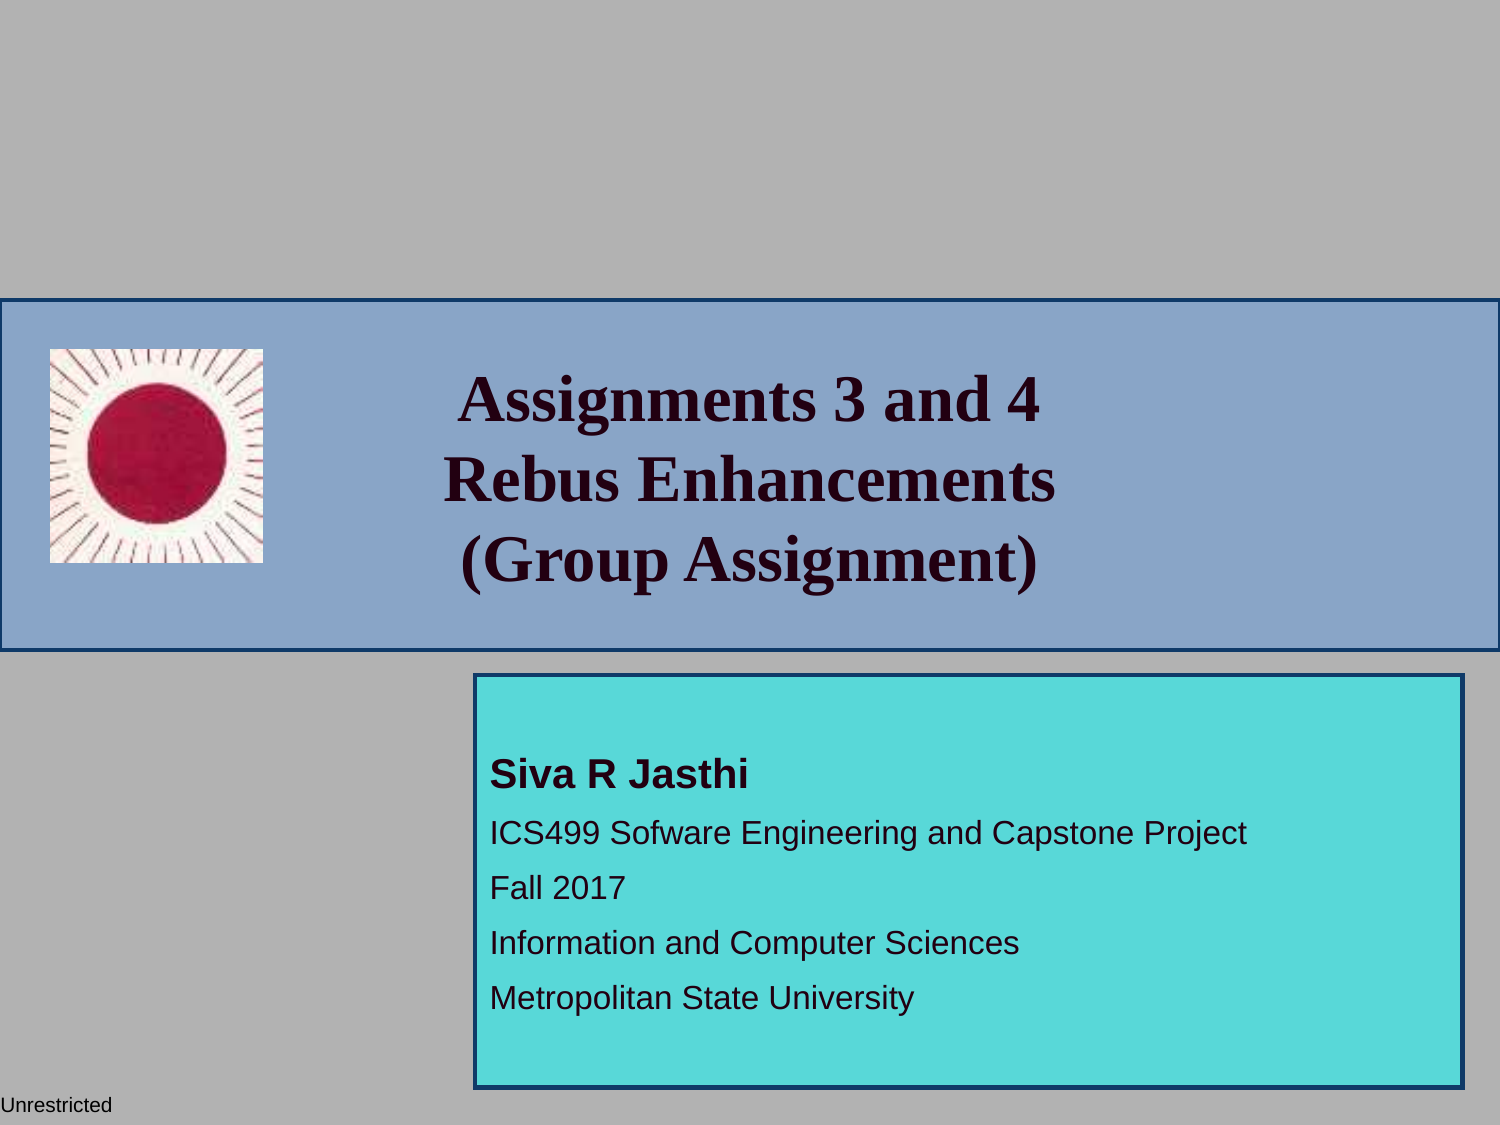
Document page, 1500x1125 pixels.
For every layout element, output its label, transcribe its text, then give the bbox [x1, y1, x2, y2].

text_box Unrestricted [0, 1091, 113, 1117]
text_box Siva R Jasthi ICS499 Sofware Engineering and Capstone Project Fall 2017 Information and Computer Sciences Metropolitan State University [474, 675, 1463, 1088]
picture [49, 349, 263, 563]
text_box Assignments 3 and 4 Rebus Enhancements (Group Assignment) [0, 299, 1500, 650]
